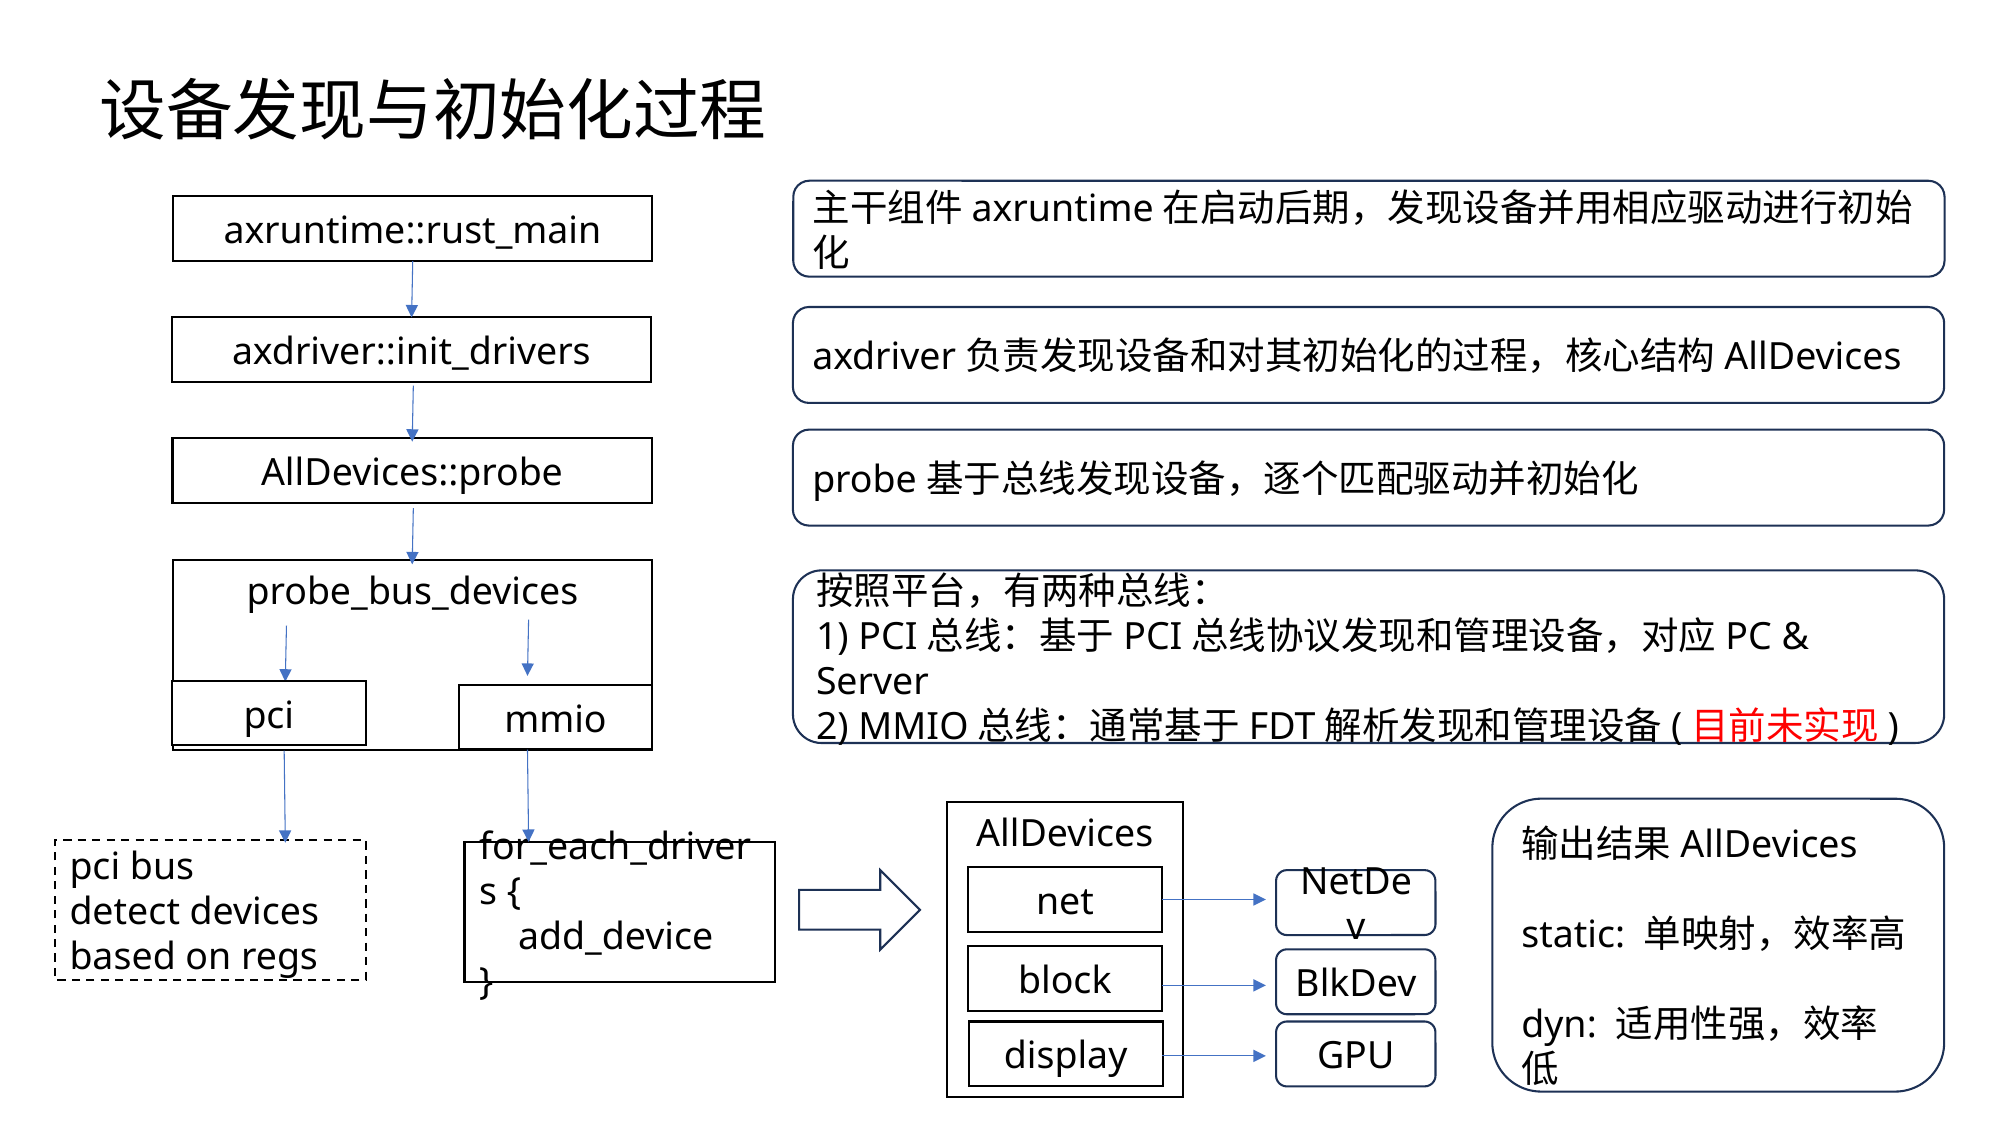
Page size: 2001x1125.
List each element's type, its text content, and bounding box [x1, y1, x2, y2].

text_box block [967, 945, 1163, 1012]
text_box 按照平台，有两种总线： 1) PCI总线：基于PCI总线协议发现和管理设备，对应PC & Server 2) MMIO总线：通常基于FDT解析发现和管理设备(目前未实现) [791, 569, 1946, 745]
text_box BlkDev [1275, 948, 1437, 1016]
text_box [798, 867, 922, 953]
text_box mmio [458, 684, 653, 751]
text_box axdriver负责发现设备和对其初始化的过程，核心结构AllDevices [791, 305, 1946, 404]
text_box GPU [1275, 1020, 1437, 1088]
text_box NetDev [1275, 869, 1437, 937]
text_box AllDevices [946, 801, 1184, 1098]
text_box AllDevices::probe [171, 437, 653, 504]
text_box display [968, 1020, 1164, 1087]
text_box pci [171, 680, 367, 746]
text_box axruntime::rust_main [172, 195, 653, 262]
text_box pci bus detect devices based on regs [54, 839, 367, 981]
text_box axdriver::init_drivers [171, 316, 652, 383]
text_box 设备发现与初始化过程 [84, 60, 1721, 156]
text_box 主干组件axruntime在启动后期，发现设备并用相应驱动进行初始化 [792, 179, 1946, 278]
text_box probe_bus_devices [172, 559, 653, 751]
text_box net [967, 866, 1163, 933]
text_box for_each_drivers { add_device } [463, 841, 776, 983]
text_box 输出结果AllDevices static: 单映射，效率高 dyn: 适用性强，效率低 [1491, 797, 1946, 1093]
text_box probe基于总线发现设备，逐个匹配驱动并初始化 [791, 428, 1946, 527]
